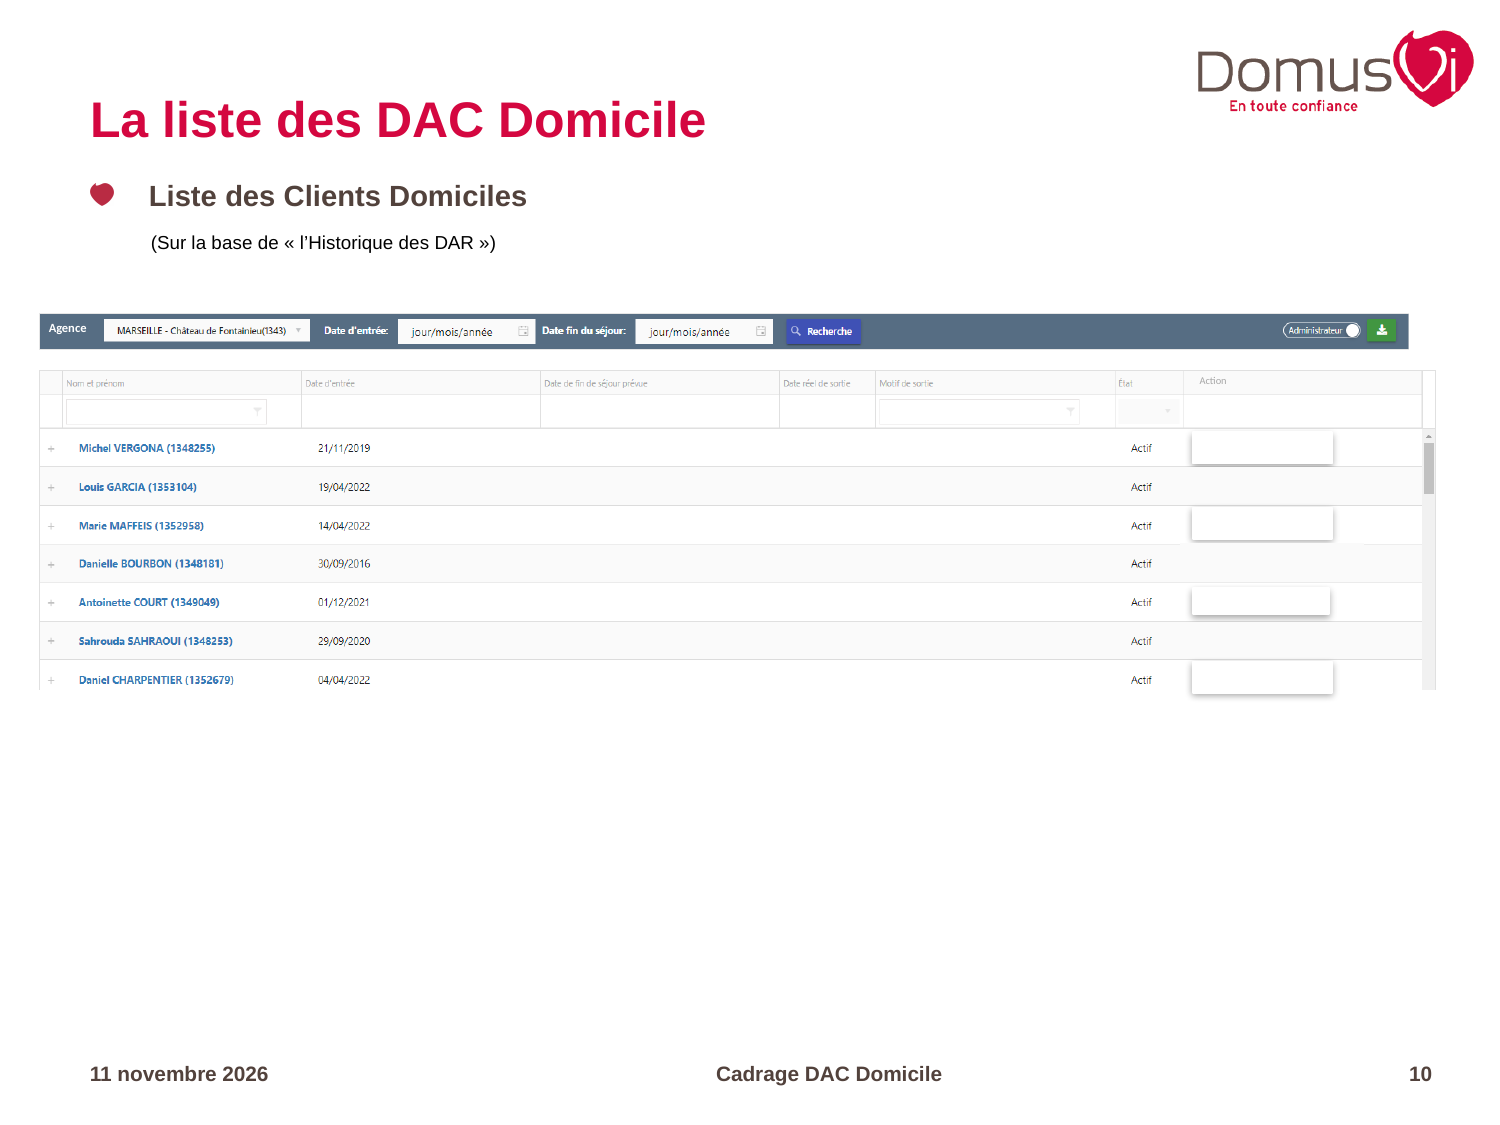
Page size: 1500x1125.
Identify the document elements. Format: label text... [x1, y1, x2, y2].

picture [1178, 12, 1491, 131]
footer Cadrage DAC Domicile [291, 1042, 1367, 1103]
list Liste des Clients Domiciles (Sur la base de « l’Historique des DAR ») [75, 169, 1471, 1043]
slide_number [75, 1043, 288, 1103]
title La liste des DAC Domicile [75, 43, 1447, 169]
picture [90, 183, 113, 206]
slide_number 10 [1369, 1043, 1447, 1103]
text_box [28, 296, 1457, 694]
